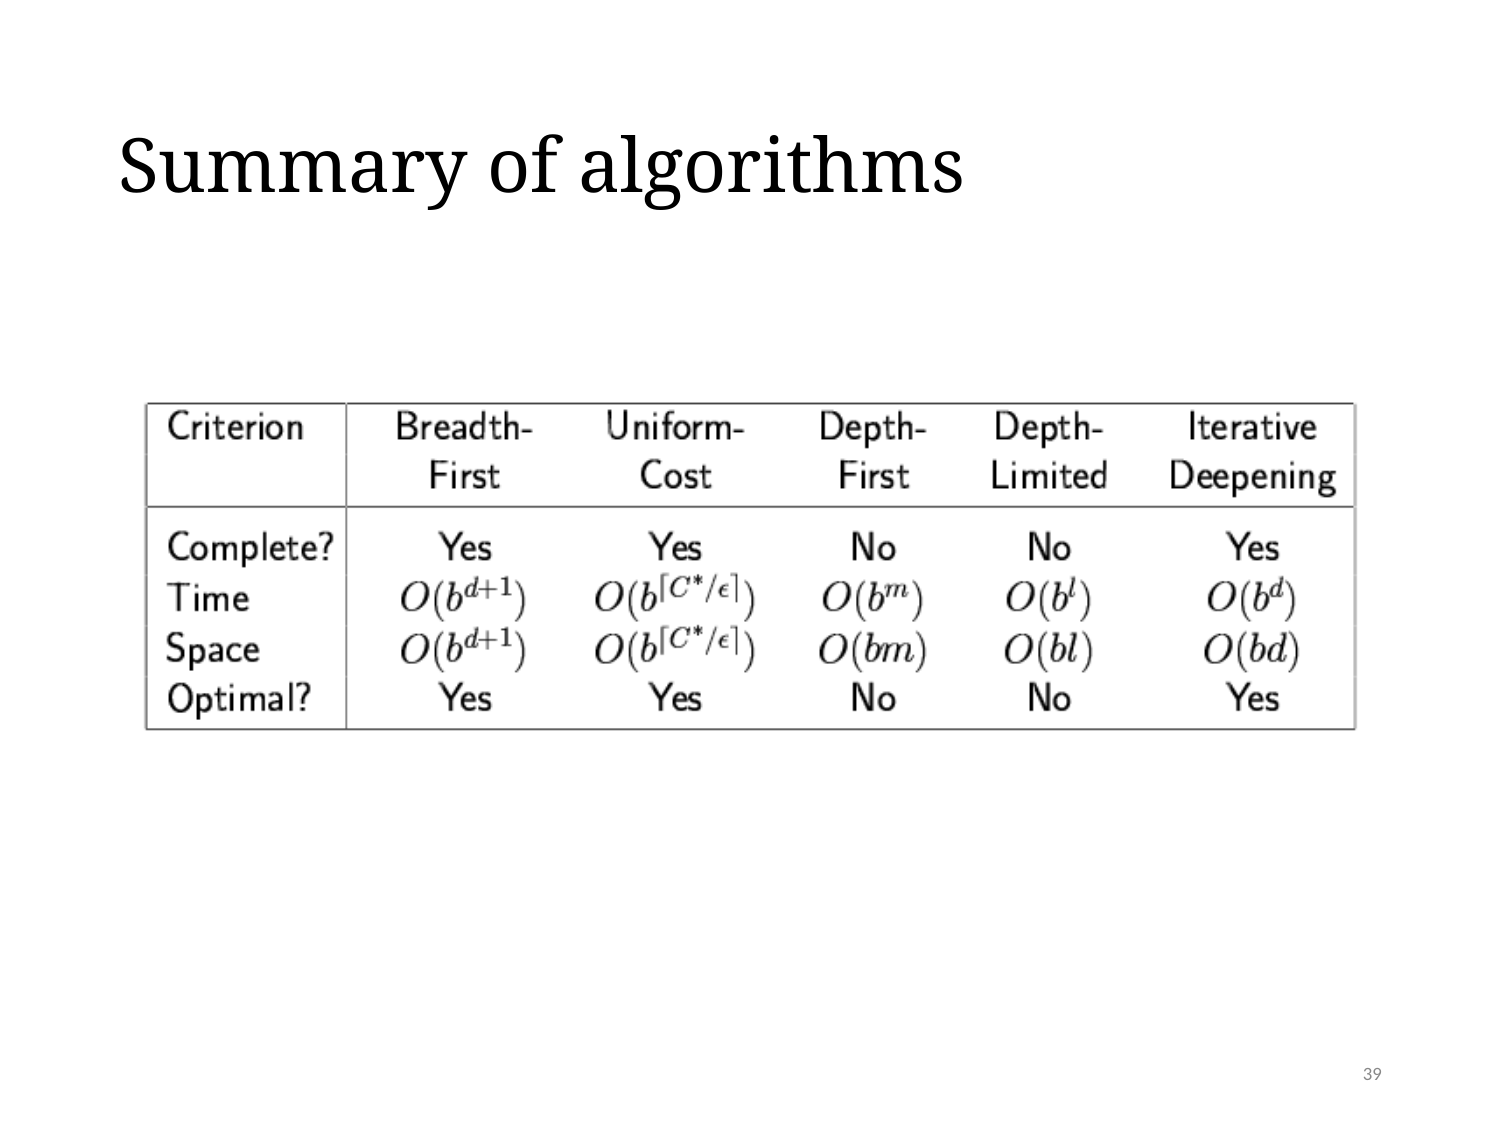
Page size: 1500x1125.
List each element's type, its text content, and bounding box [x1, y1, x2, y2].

title Summary of algorithms [103, 59, 1397, 278]
picture [140, 387, 1360, 738]
slide_number ‹#› [1059, 1042, 1397, 1103]
